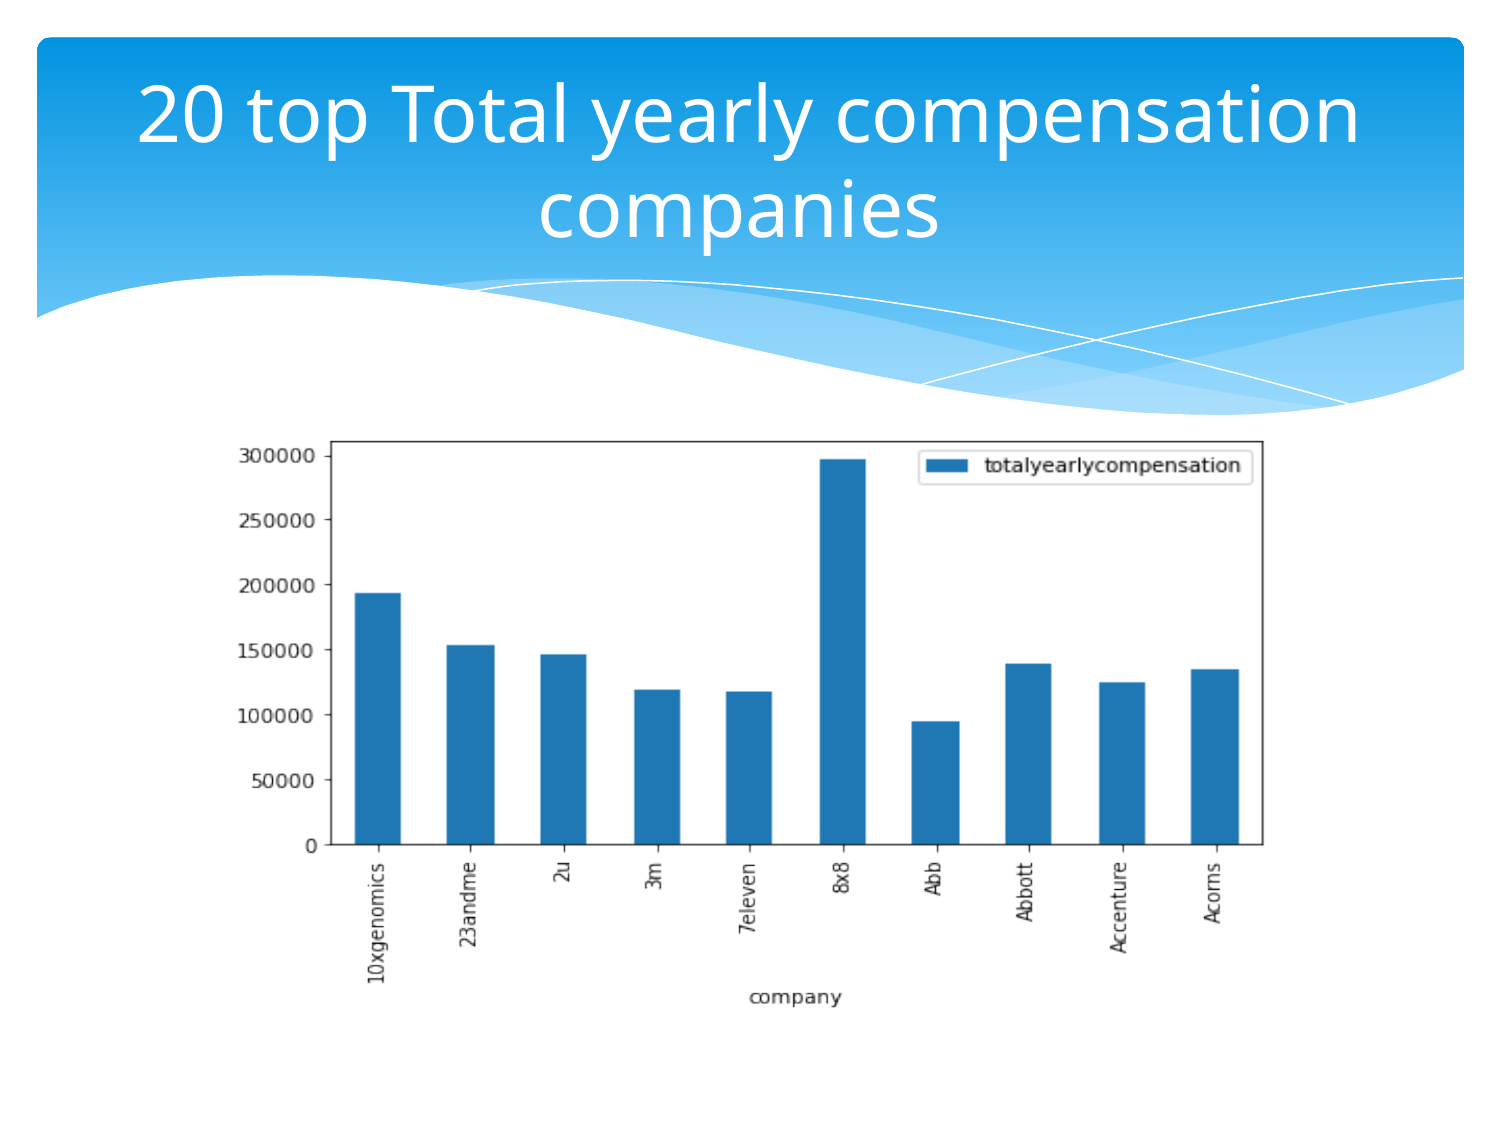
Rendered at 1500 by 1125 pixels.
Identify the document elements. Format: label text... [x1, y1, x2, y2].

title 20 top Total yearly compensation companies [75, 55, 1425, 261]
picture [222, 428, 1278, 1021]
